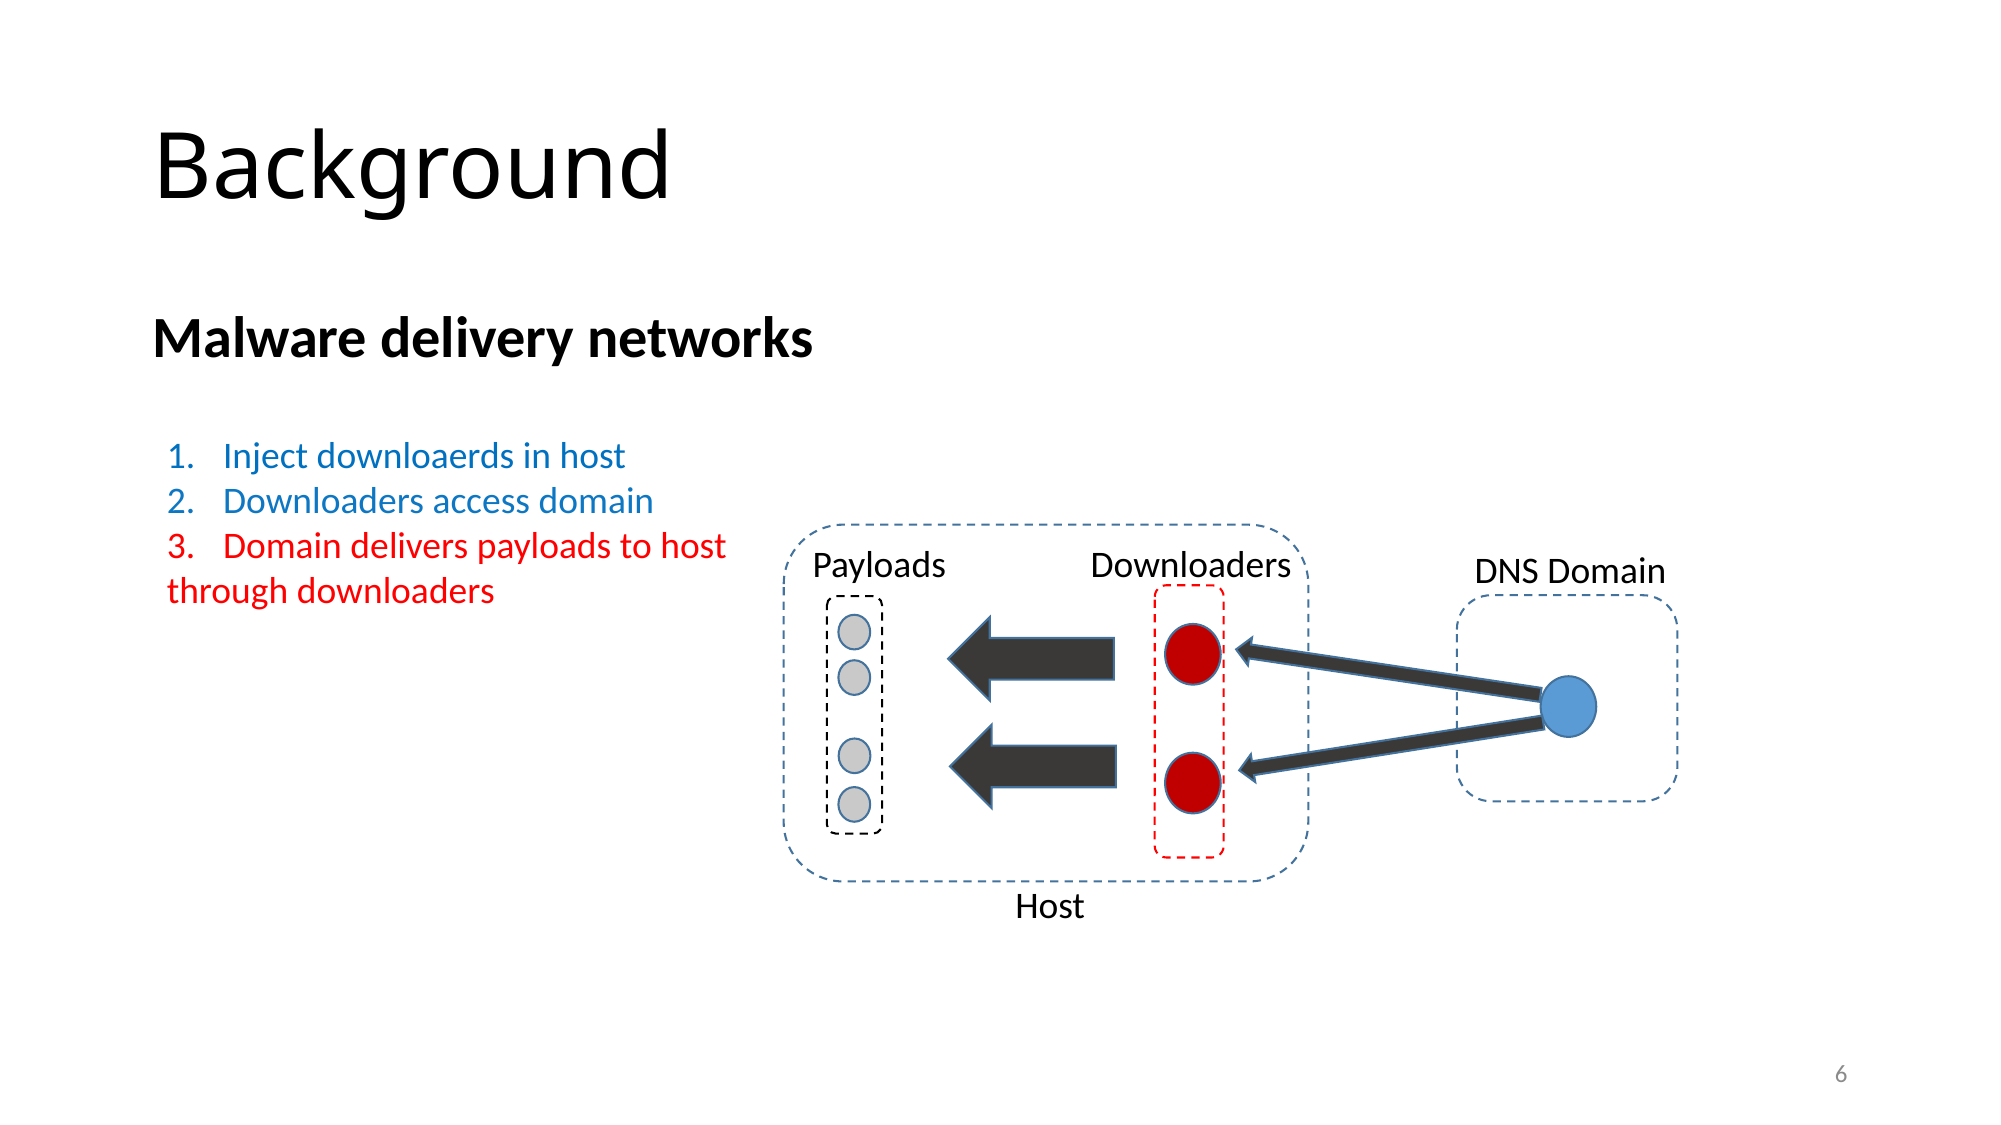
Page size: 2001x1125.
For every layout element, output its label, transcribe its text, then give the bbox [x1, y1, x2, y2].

text_box [946, 614, 1115, 704]
list Malware delivery networks [137, 299, 1863, 1014]
text_box [837, 786, 872, 823]
text_box DNS Domain [1459, 538, 1682, 599]
text_box [1237, 714, 1546, 785]
text_box [837, 659, 872, 696]
text_box [1455, 594, 1679, 803]
text_box [1234, 635, 1543, 703]
text_box Downloaders [1280, 532, 1307, 567]
text_box Host [1000, 873, 1101, 933]
text_box Inject downloaerds in host Downloaders access domain Domain delivers payloads to host through downloaders [152, 423, 751, 619]
text_box [837, 613, 872, 651]
text_box Payloads [797, 532, 962, 592]
text_box [825, 595, 884, 835]
text_box [948, 722, 1117, 811]
text_box [1153, 584, 1225, 859]
slide_number 6 [1412, 1042, 1863, 1103]
text_box [837, 737, 872, 775]
title Background [137, 59, 1863, 278]
text_box [782, 523, 1310, 883]
